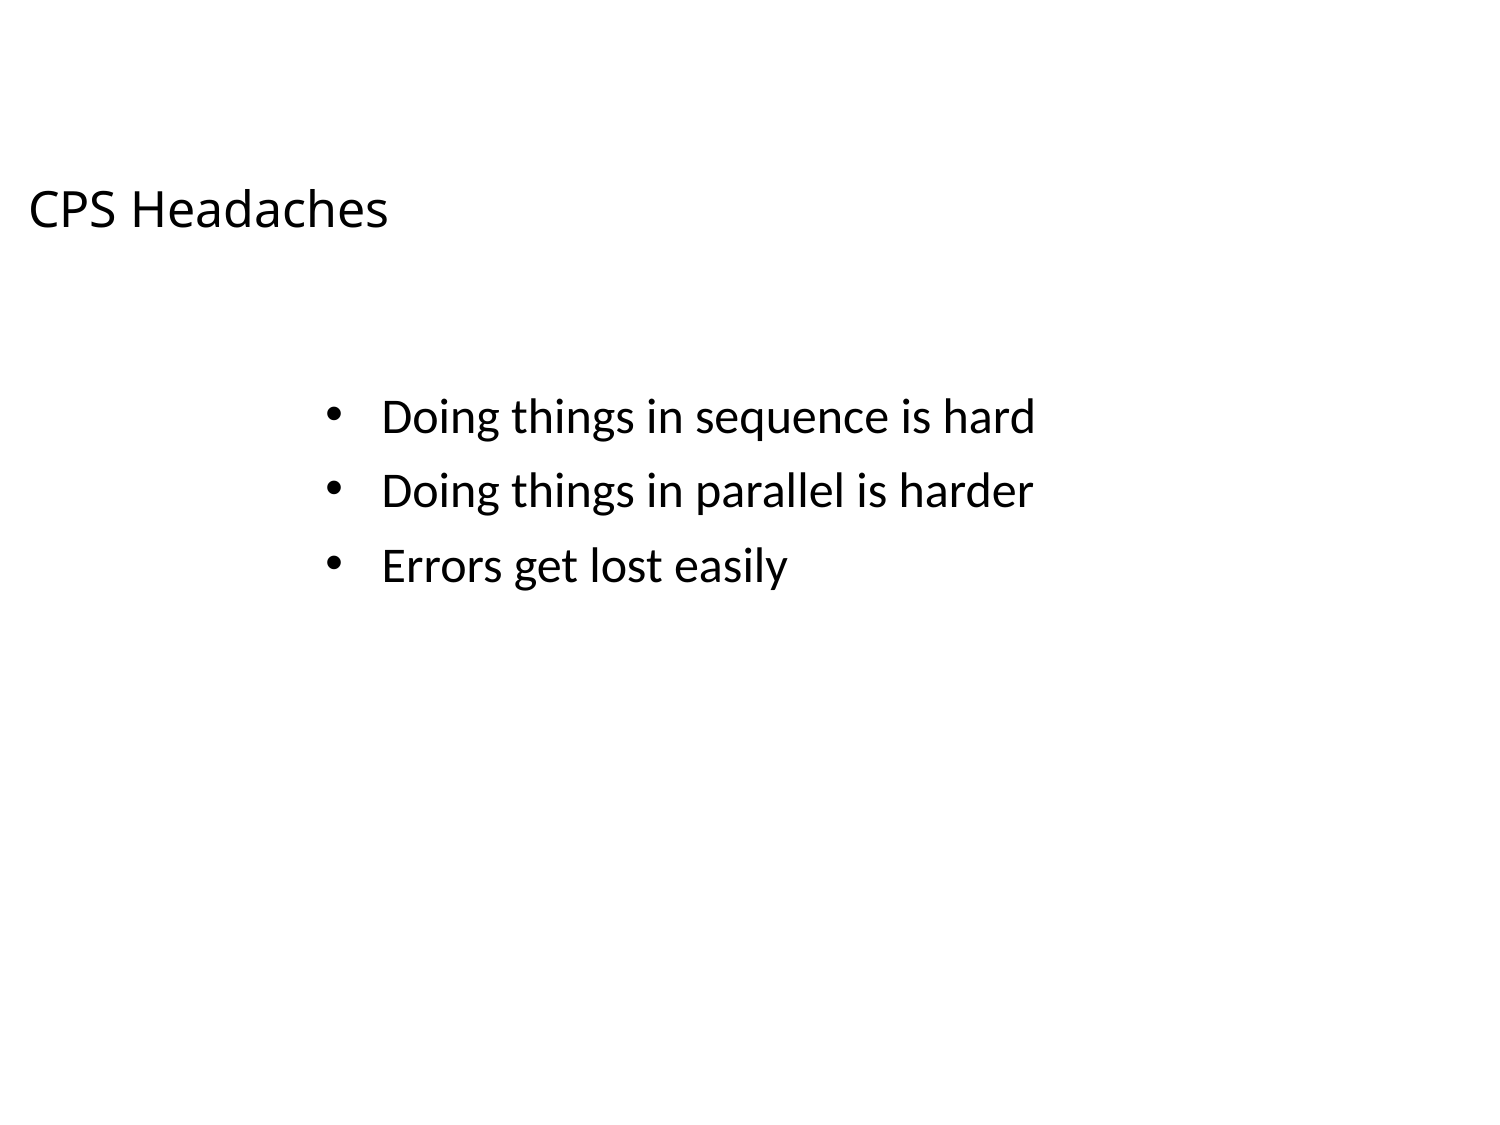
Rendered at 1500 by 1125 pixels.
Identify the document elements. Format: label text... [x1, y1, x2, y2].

text_box CPS Headaches [13, 162, 939, 253]
list Doing things in sequence is hard Doing things in parallel is harder Errors get lost easily [317, 374, 1183, 750]
